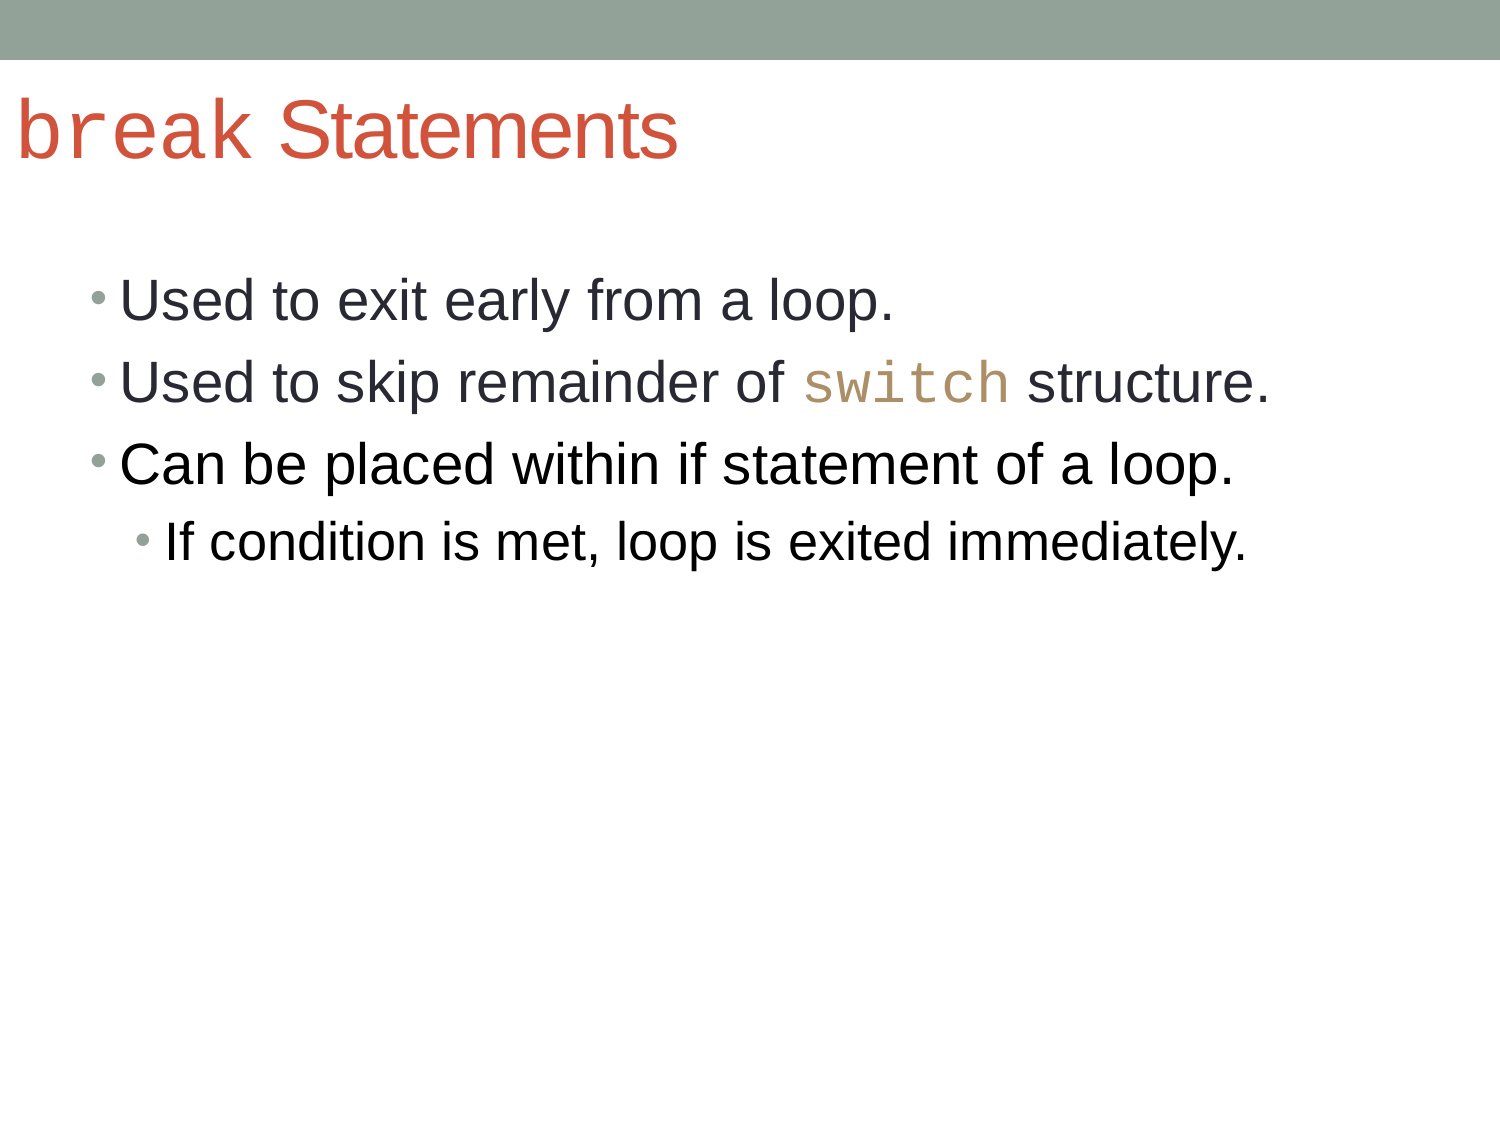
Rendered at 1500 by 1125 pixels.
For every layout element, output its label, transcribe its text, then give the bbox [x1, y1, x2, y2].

text_box Used to exit early from a loop. Used to skip remainder of switch structure. Can be placed within if statement of a loop. If condition is met, loop is exited immediately. [74, 255, 1425, 1093]
text_box break Statements [0, 67, 1500, 218]
